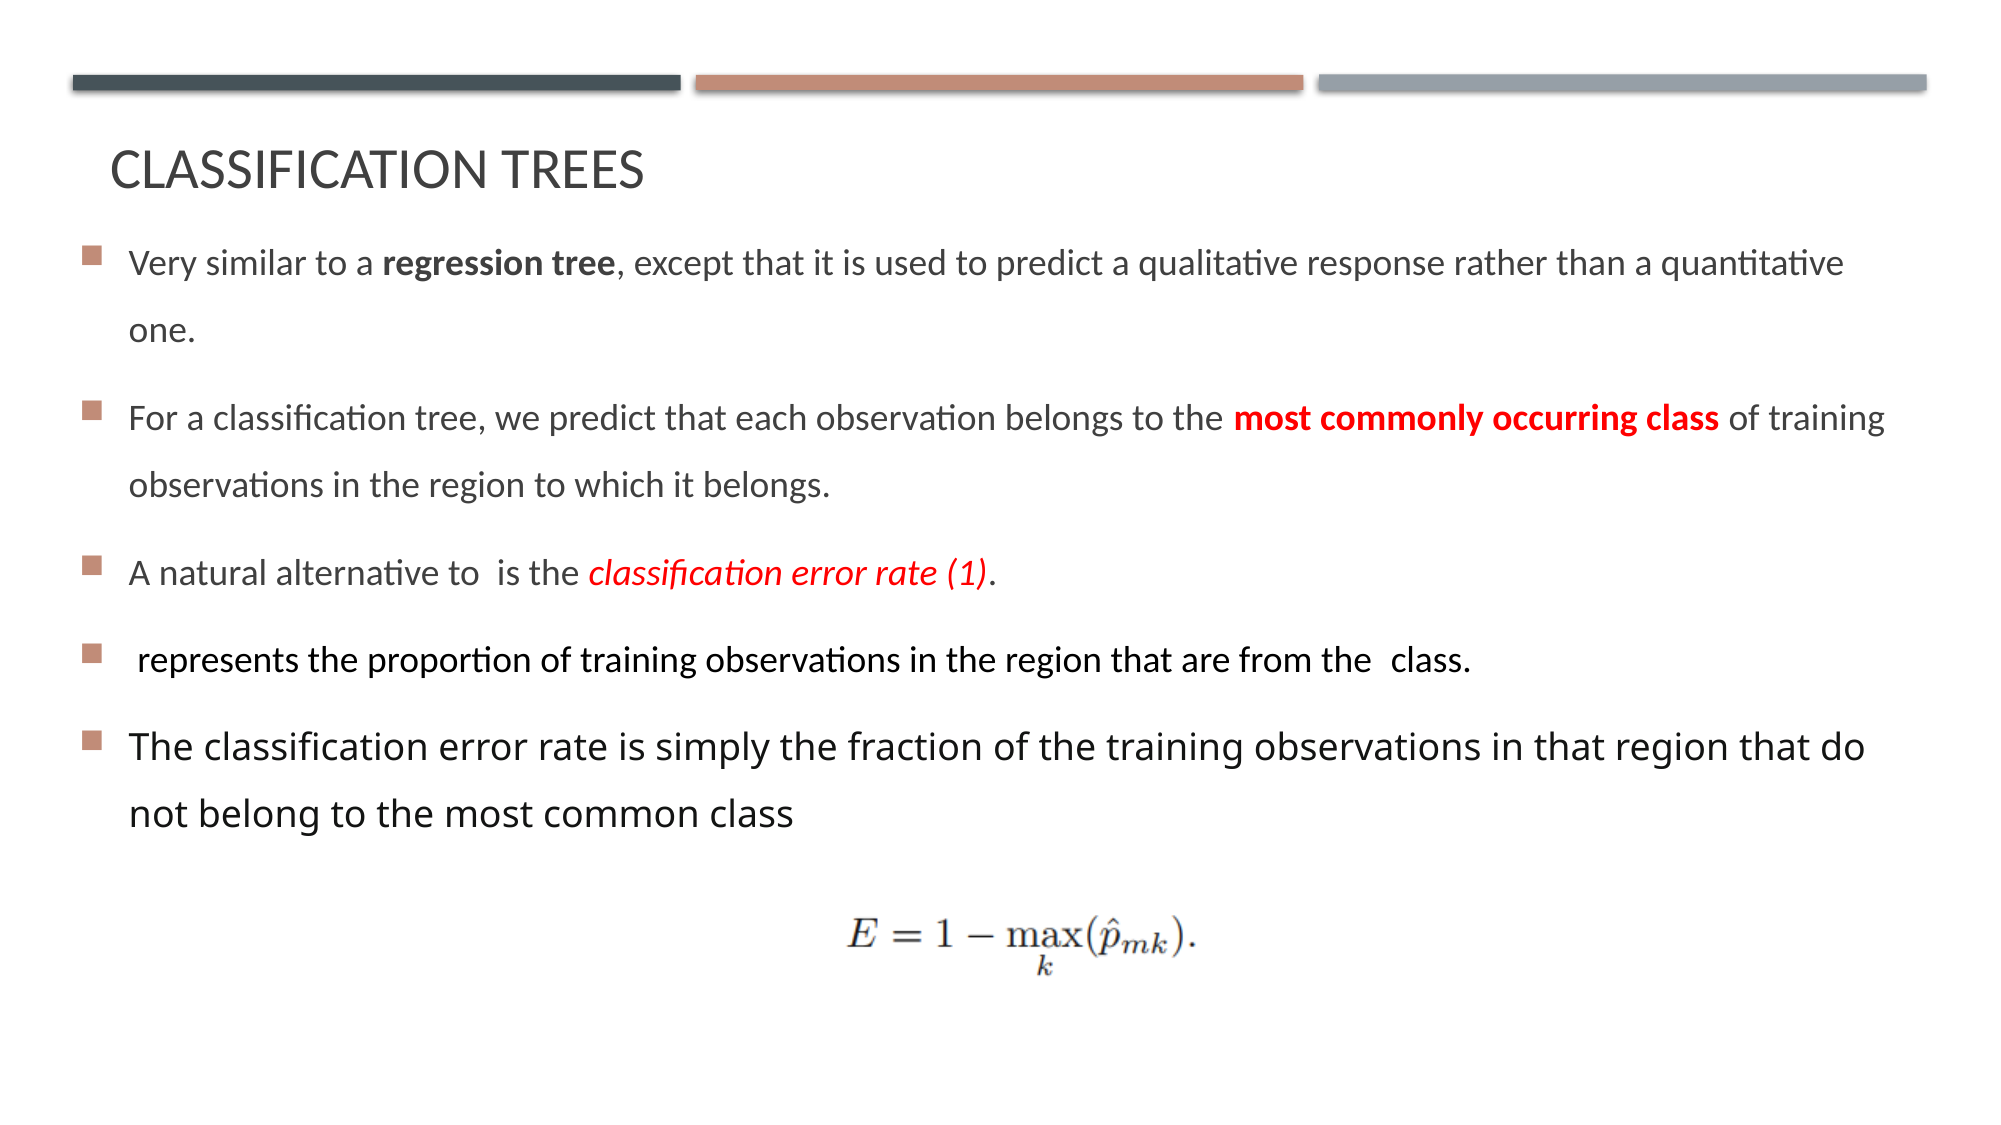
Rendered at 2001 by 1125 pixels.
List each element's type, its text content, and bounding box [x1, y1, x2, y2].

picture [801, 881, 1231, 1011]
title Classification trees [95, 115, 1905, 208]
